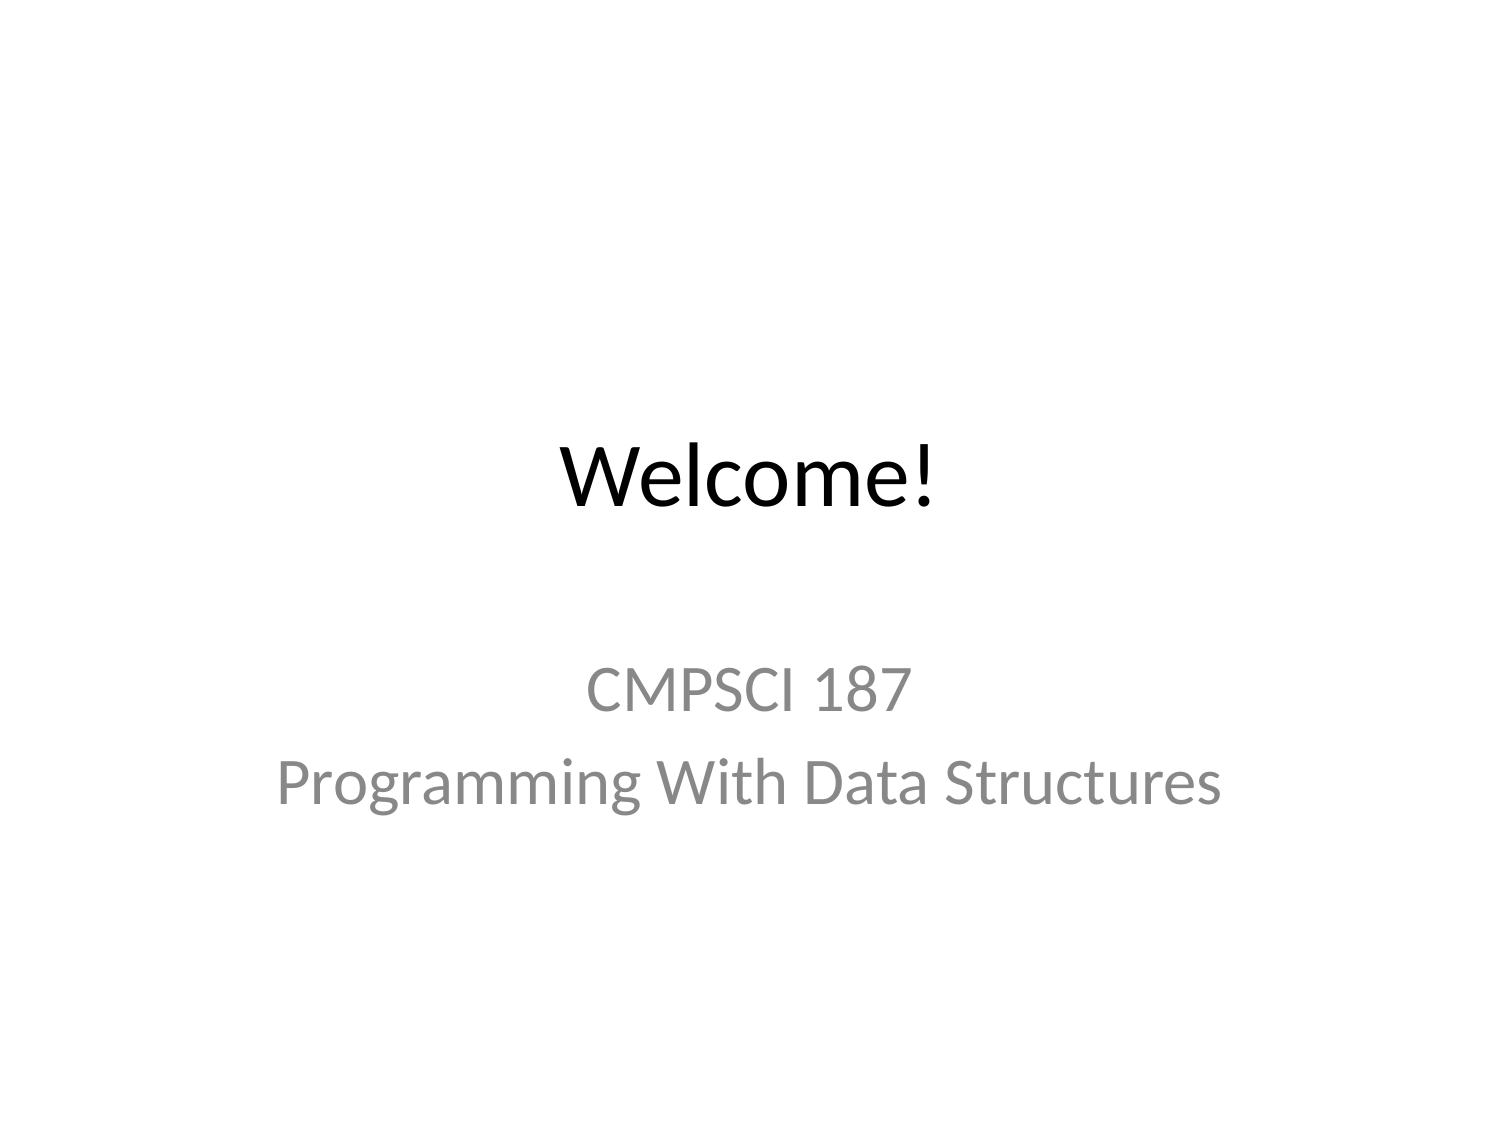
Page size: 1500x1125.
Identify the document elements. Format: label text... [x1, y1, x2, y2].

subtitle CMPSCI 187 Programming With Data Structures [225, 637, 1275, 925]
title Welcome! [112, 349, 1388, 591]
